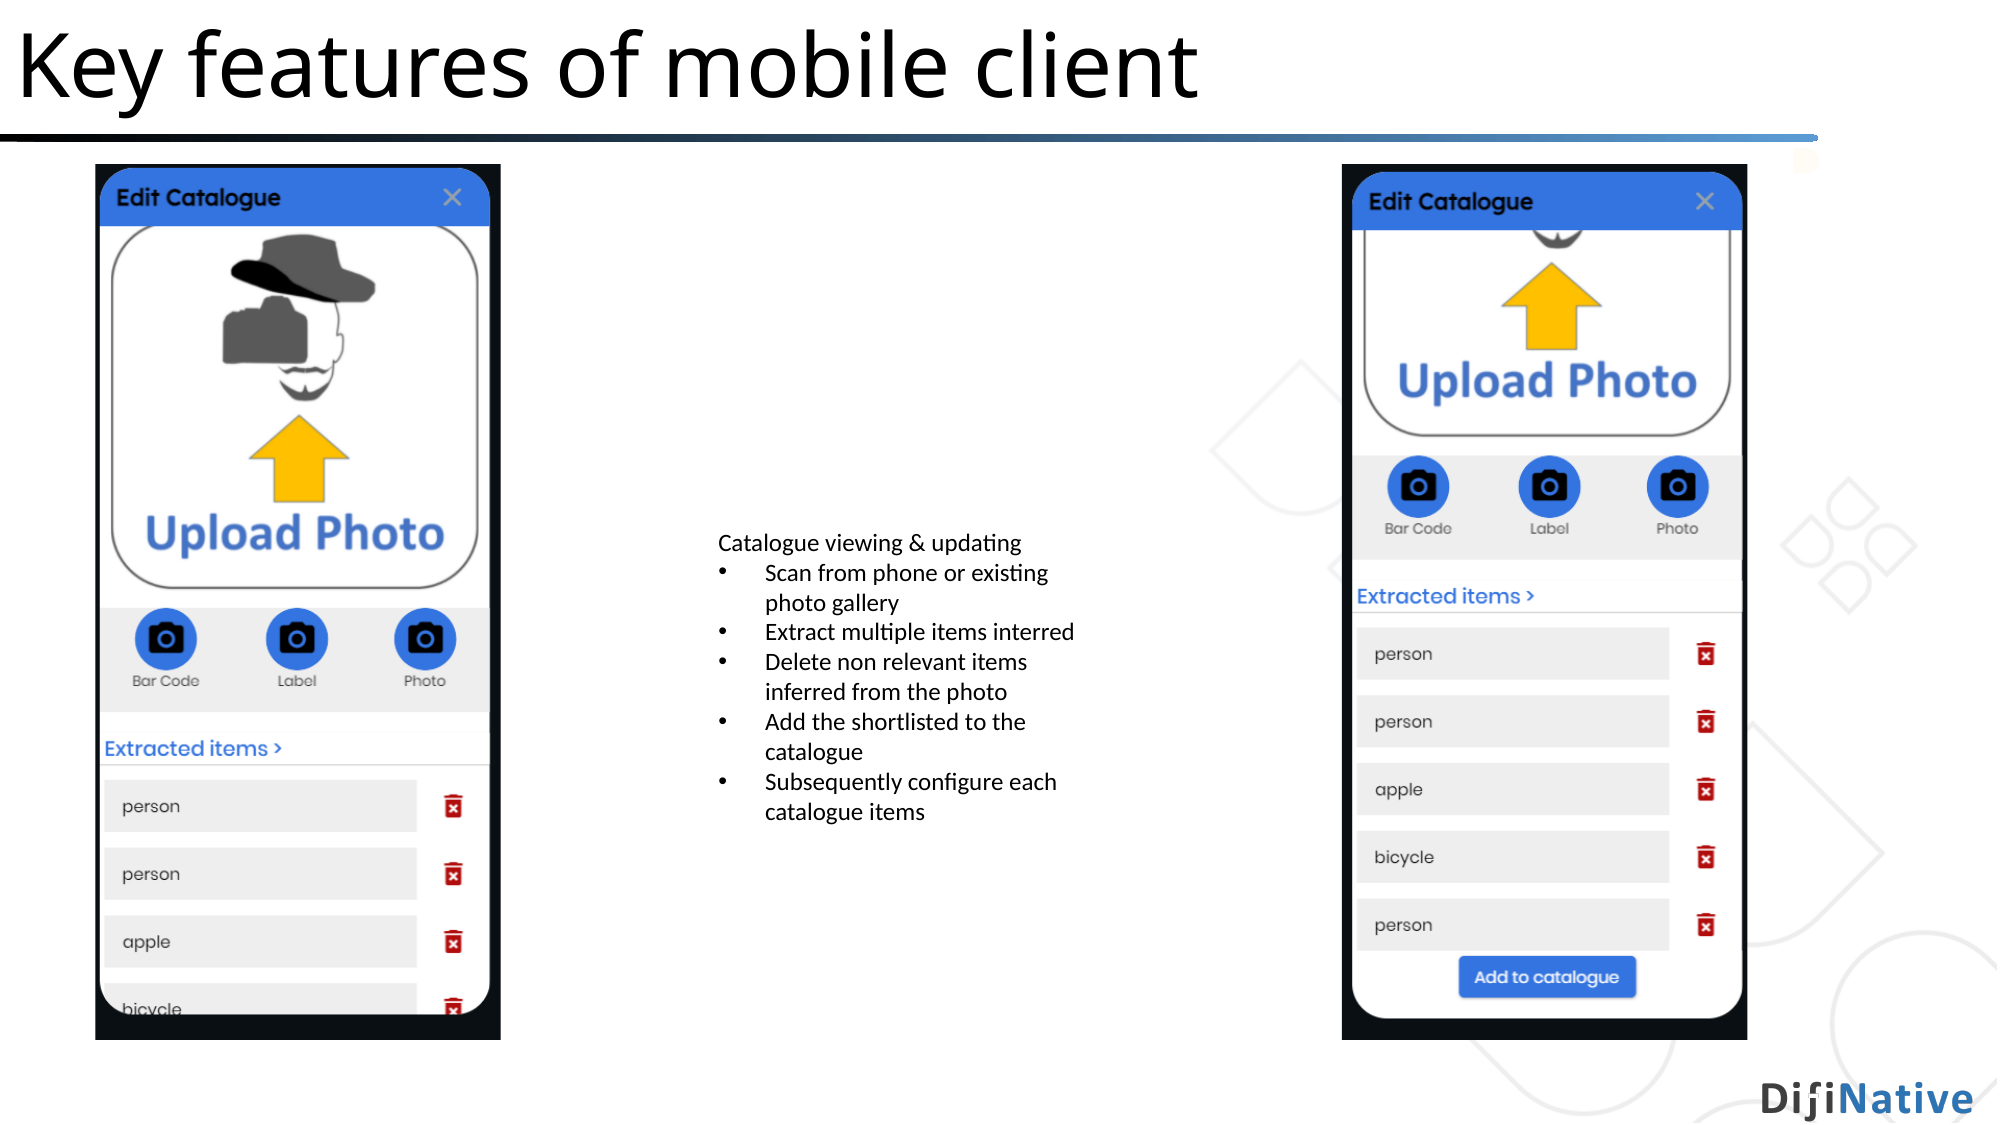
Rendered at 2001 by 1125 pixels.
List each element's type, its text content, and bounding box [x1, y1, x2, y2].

picture [1731, 1055, 2001, 1125]
picture [95, 164, 501, 1040]
text_box Catalogue viewing & updating Scan from phone or existing photo gallery Extract multiple items interred Delete non relevant items inferred from the photo Add the shortlisted to the catalogue Subsequently configure each catalogue items [703, 518, 1097, 863]
title Key features of mobile client [0, 12, 1627, 125]
picture [1341, 164, 1748, 1040]
